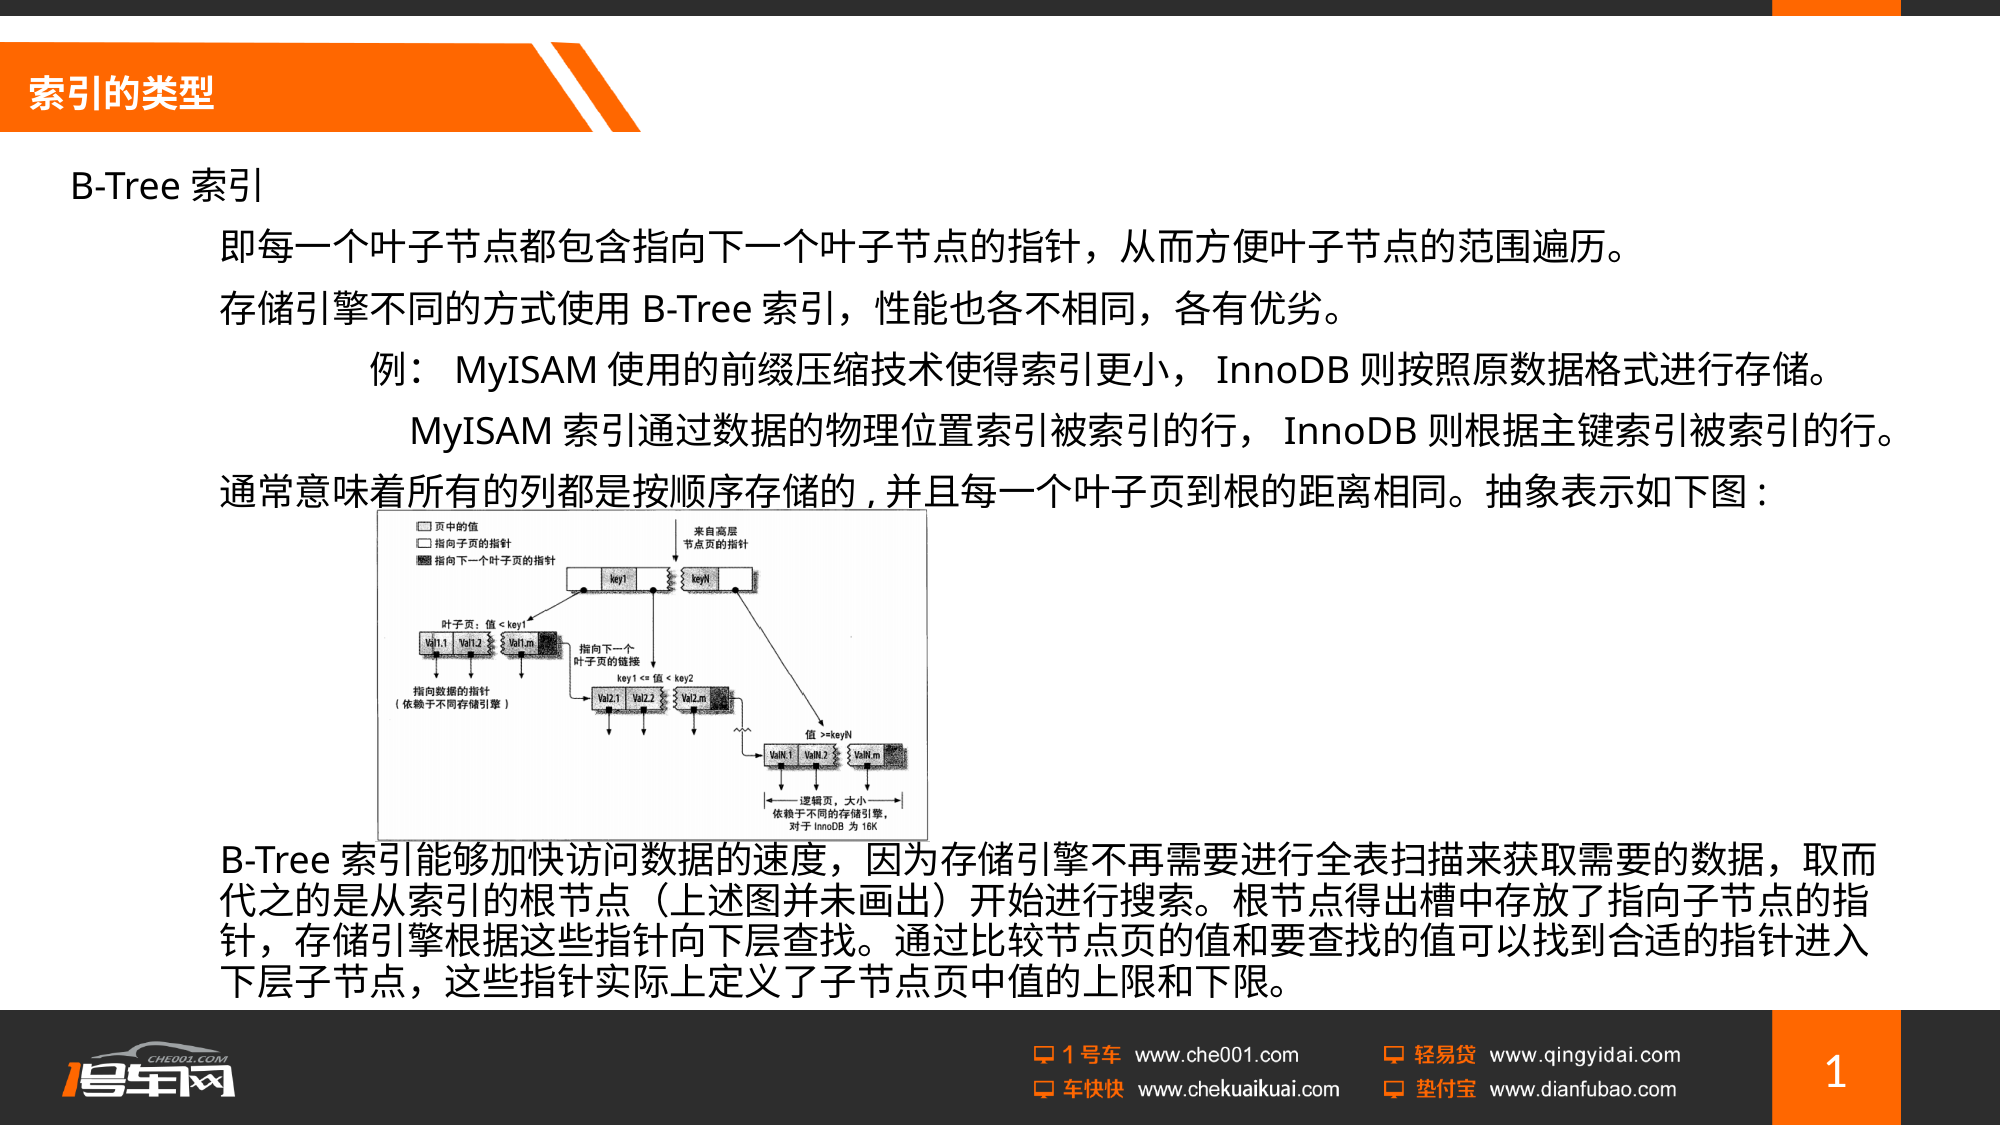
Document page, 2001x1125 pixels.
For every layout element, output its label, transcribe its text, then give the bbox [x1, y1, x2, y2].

picture [374, 508, 932, 842]
slide_number [1777, 1013, 1892, 1122]
title 索引的类型 [13, 54, 562, 132]
picture [0, 42, 641, 132]
picture [0, 0, 2000, 16]
list B-Tree索引 即每一个叶子节点都包含指向下一个叶子节点的指针，从而方便叶子节点的范围遍历。 存储引擎不同的方式使用B-Tree索引，性能也各不相同，各有优劣。 例：MyISAM使用的前缀压缩技术使得索引更小，InnoDB则按照原数据格式进行存储。 MyISAM索引通过数据的物理位置索引被索引的行，InnoDB则根据主键索引被索引的行。 通常意味着所有的列都是按顺序存储的,并且每一个叶子页到根的距离相同。抽象表示如下图: B-Tree索引能够加快访问数据的速度，因为存储引擎不再需要进行全表扫描来获取需要的数据，取而 代之的是从索引的根节点（上述图并未画出）开始进行搜索。根节点得出槽中存放了指向子节点的指 针，存储引擎根据这些指针向下层查找。通过比较节点页的值和要查找的值可以找到合适的指针进入 下层子节点，这些指针实际上定义了子节点页中值的上限和下限。 [55, 159, 1895, 1013]
picture [0, 1010, 2000, 1125]
